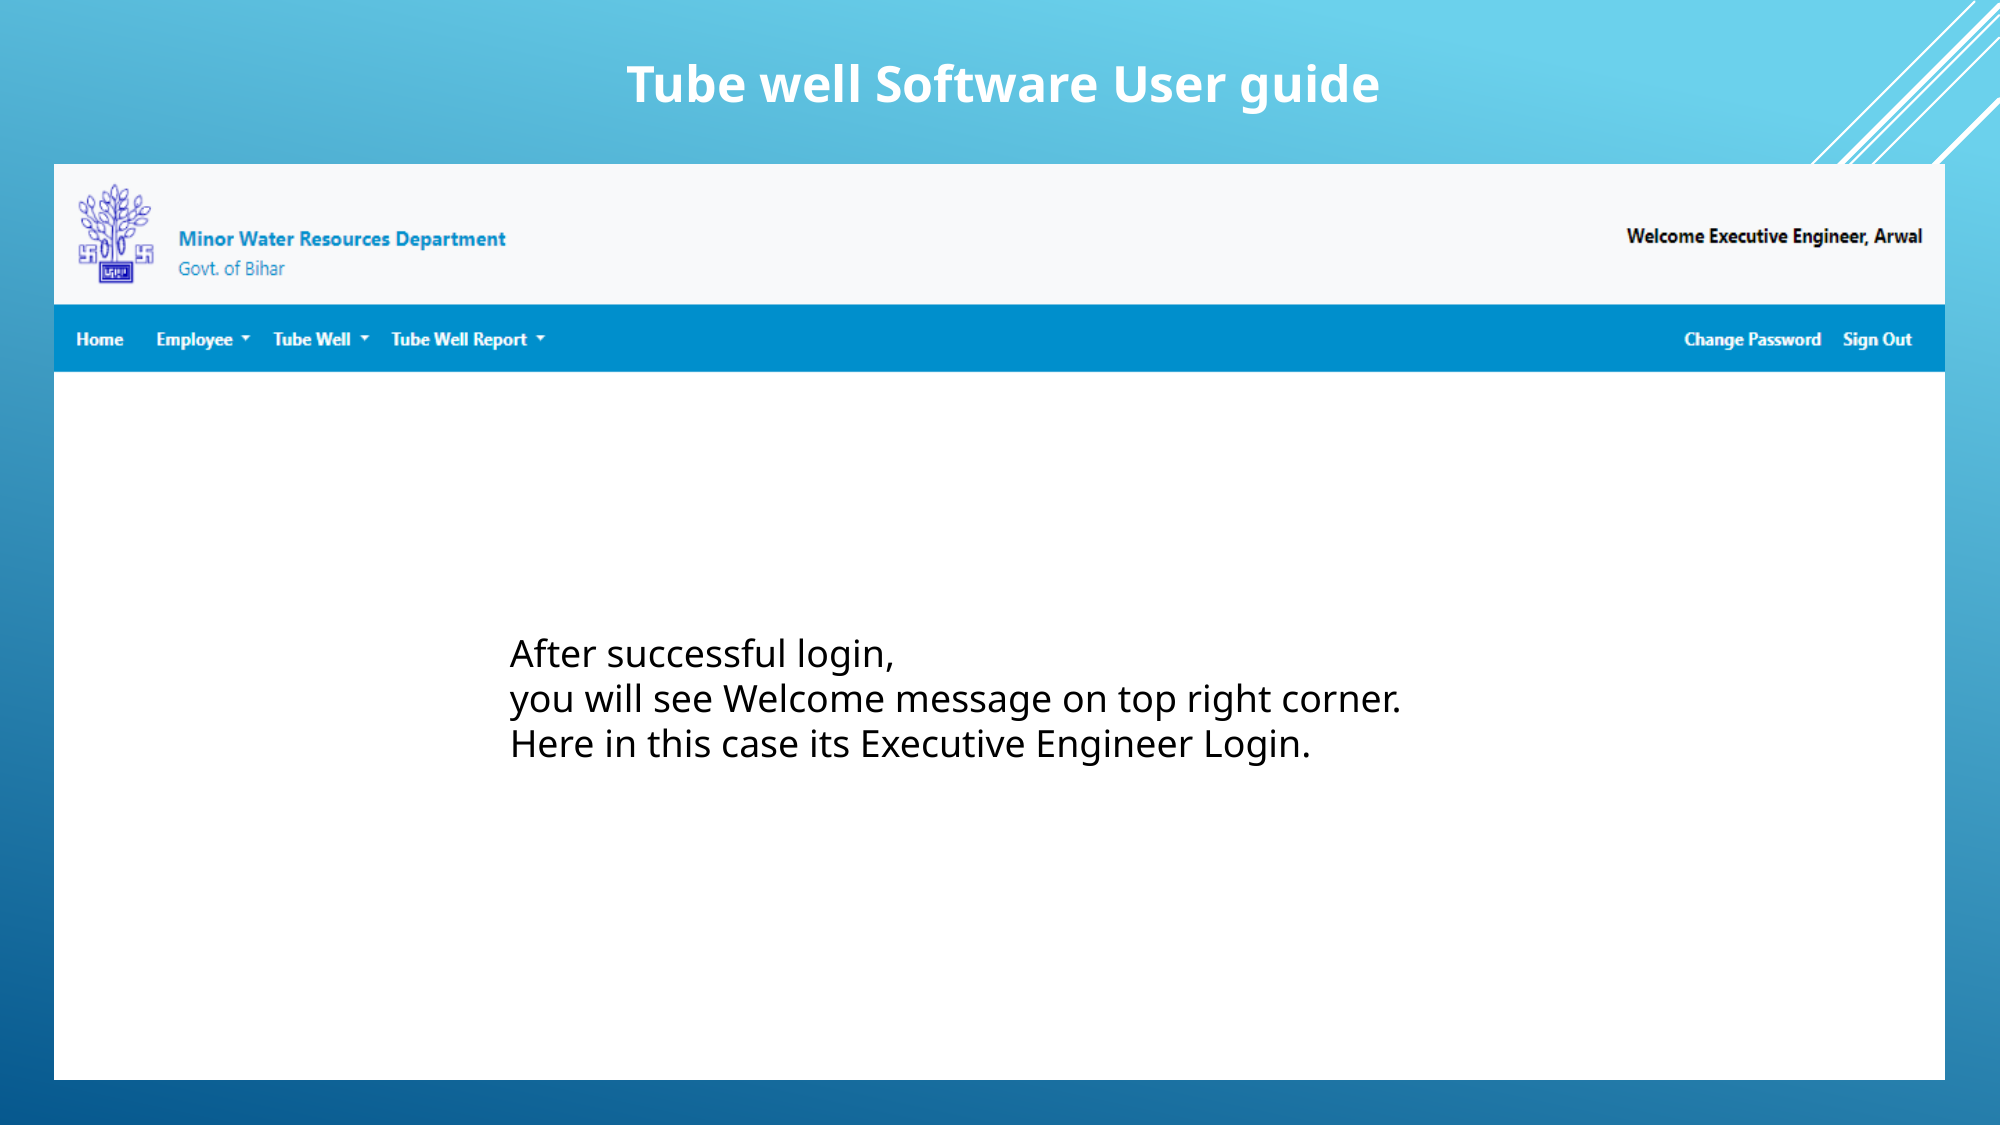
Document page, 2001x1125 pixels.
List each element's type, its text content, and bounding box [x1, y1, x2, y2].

picture [54, 164, 1946, 304]
picture [475, 333, 527, 349]
picture [294, 333, 311, 345]
picture [1844, 333, 1878, 350]
picture [1883, 333, 1912, 345]
picture [157, 333, 179, 345]
picture [85, 333, 123, 345]
picture [317, 333, 350, 345]
picture [182, 333, 233, 350]
picture [435, 333, 451, 345]
picture [276, 333, 280, 345]
picture [54, 372, 1946, 1081]
picture [283, 337, 291, 345]
picture [1685, 333, 1744, 350]
picture [77, 333, 81, 345]
text_box Tube well Software User guide [611, 44, 1463, 120]
picture [452, 333, 467, 345]
picture [401, 333, 430, 345]
picture [1758, 333, 1821, 345]
